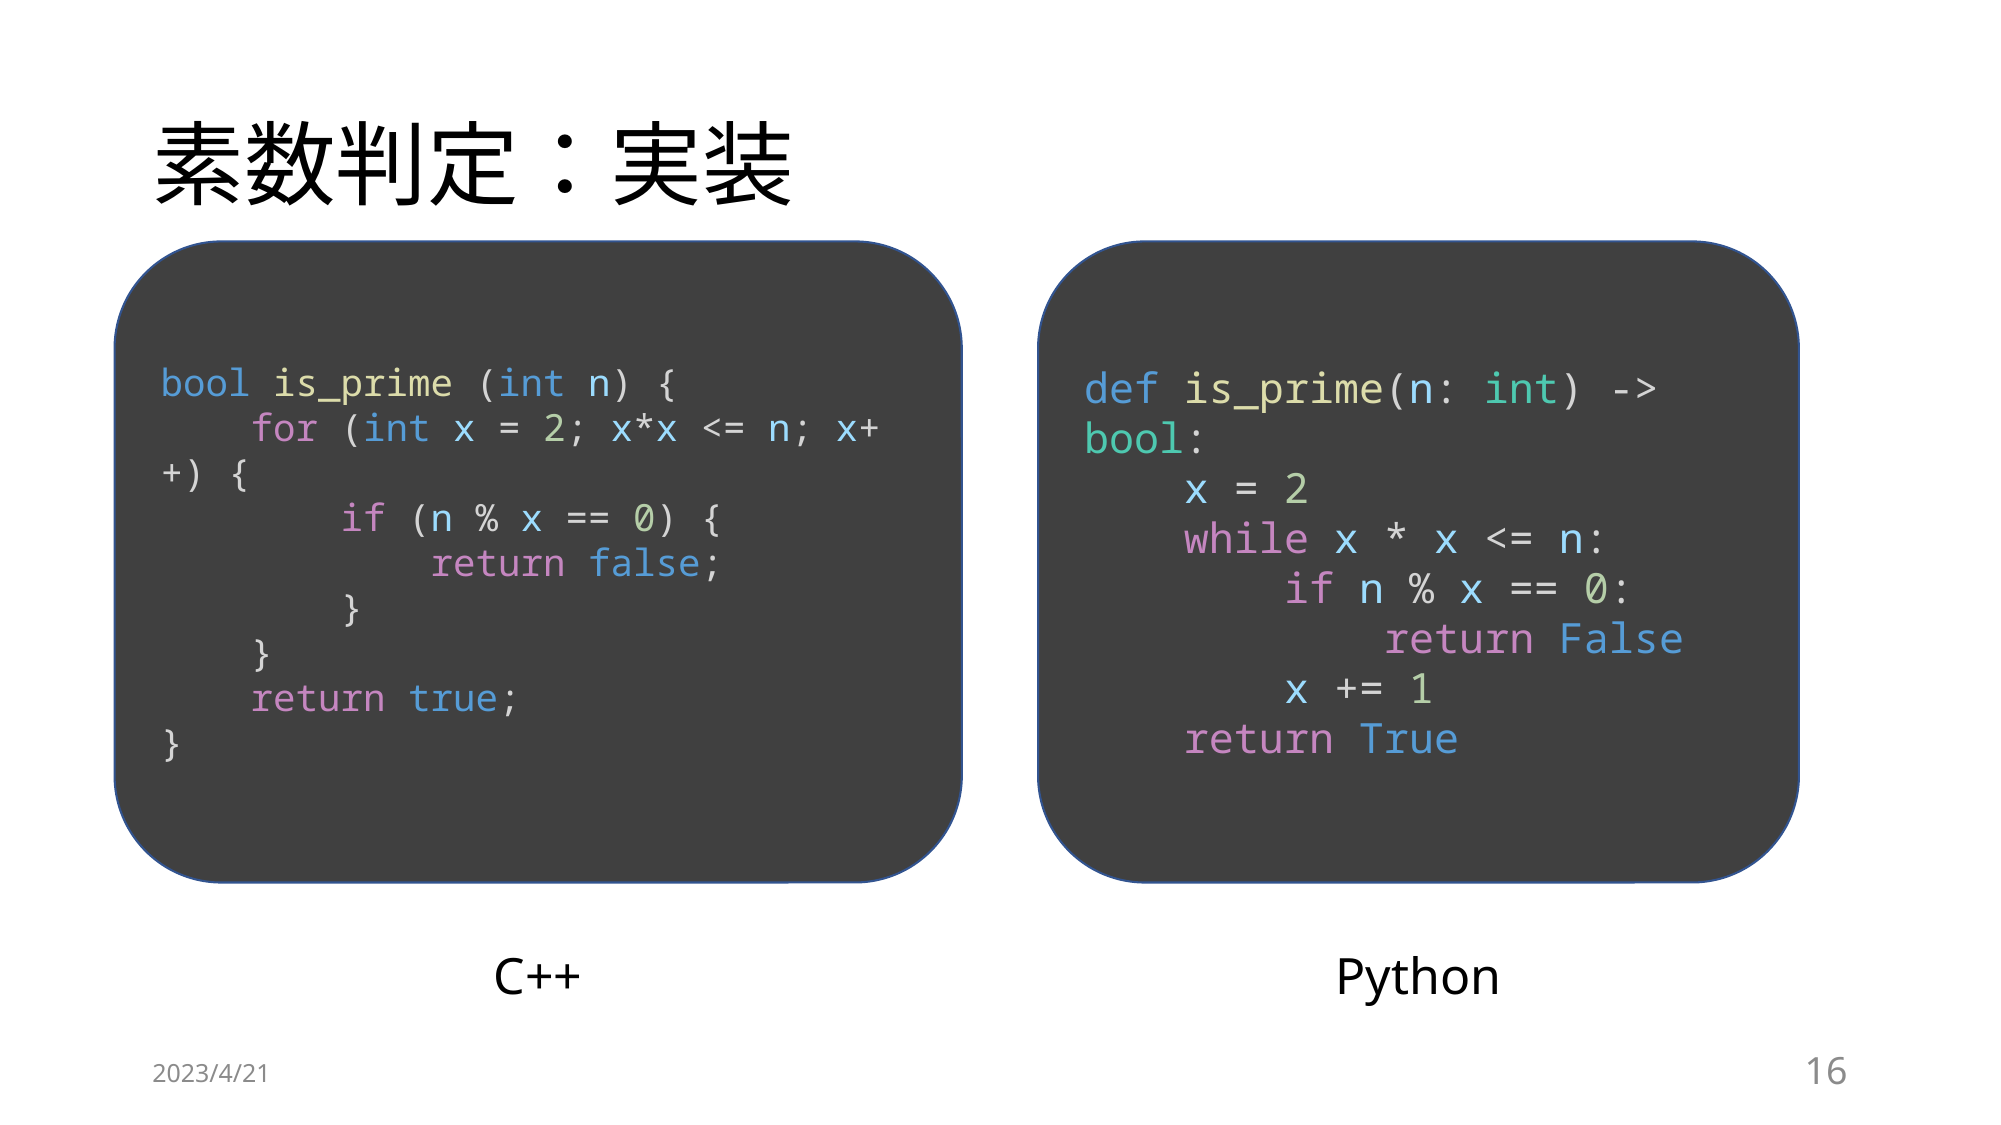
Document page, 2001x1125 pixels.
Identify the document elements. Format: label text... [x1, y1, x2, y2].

title 素数判定：実装 [137, 59, 1863, 278]
text_box bool is_prime (int n) { for (int x = 2; x*x <= n; x++) { if (n % x == 0) { return false; } } return true; } [113, 240, 963, 884]
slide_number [137, 1042, 588, 1103]
text_box C++ [405, 937, 671, 1012]
slide_number 16 [1412, 1042, 1863, 1103]
text_box def is_prime(n: int) -> bool: x = 2 while x * x <= n: if n % x == 0: return False x += 1 return True [1037, 240, 1800, 884]
text_box Python [1285, 937, 1552, 1012]
